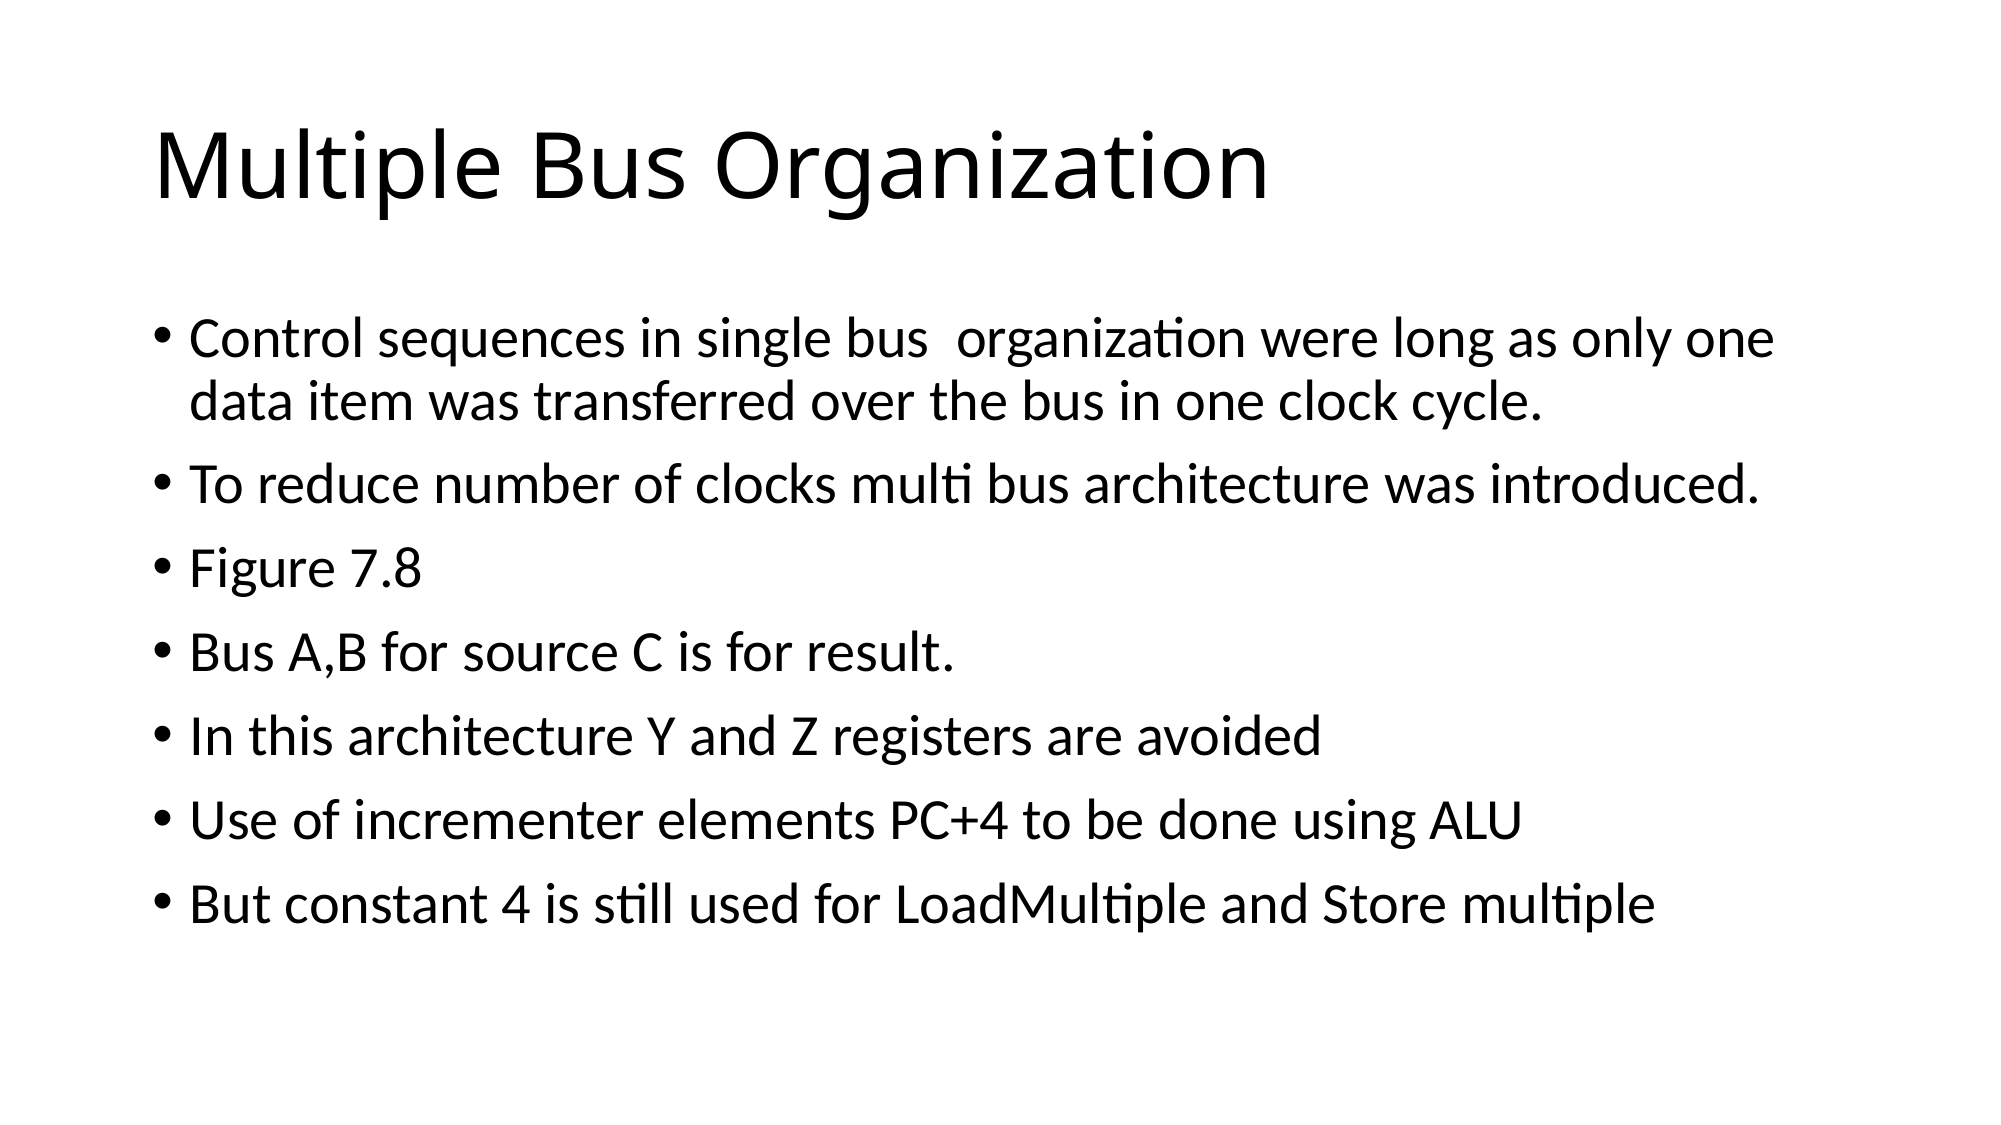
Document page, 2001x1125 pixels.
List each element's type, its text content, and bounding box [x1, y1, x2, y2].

title Multiple Bus Organization [137, 59, 1863, 278]
list Control sequences in single bus organization were long as only one data item was transferred over the bus in one clock cycle. To reduce number of clocks multi bus architecture was introduced. Figure 7.8 Bus A,B for source C is for result. In this architecture Y and Z registers are avoided Use of incrementer elements PC+4 to be done using ALU But constant 4 is still used for LoadMultiple and Store multiple [137, 299, 1863, 1014]
